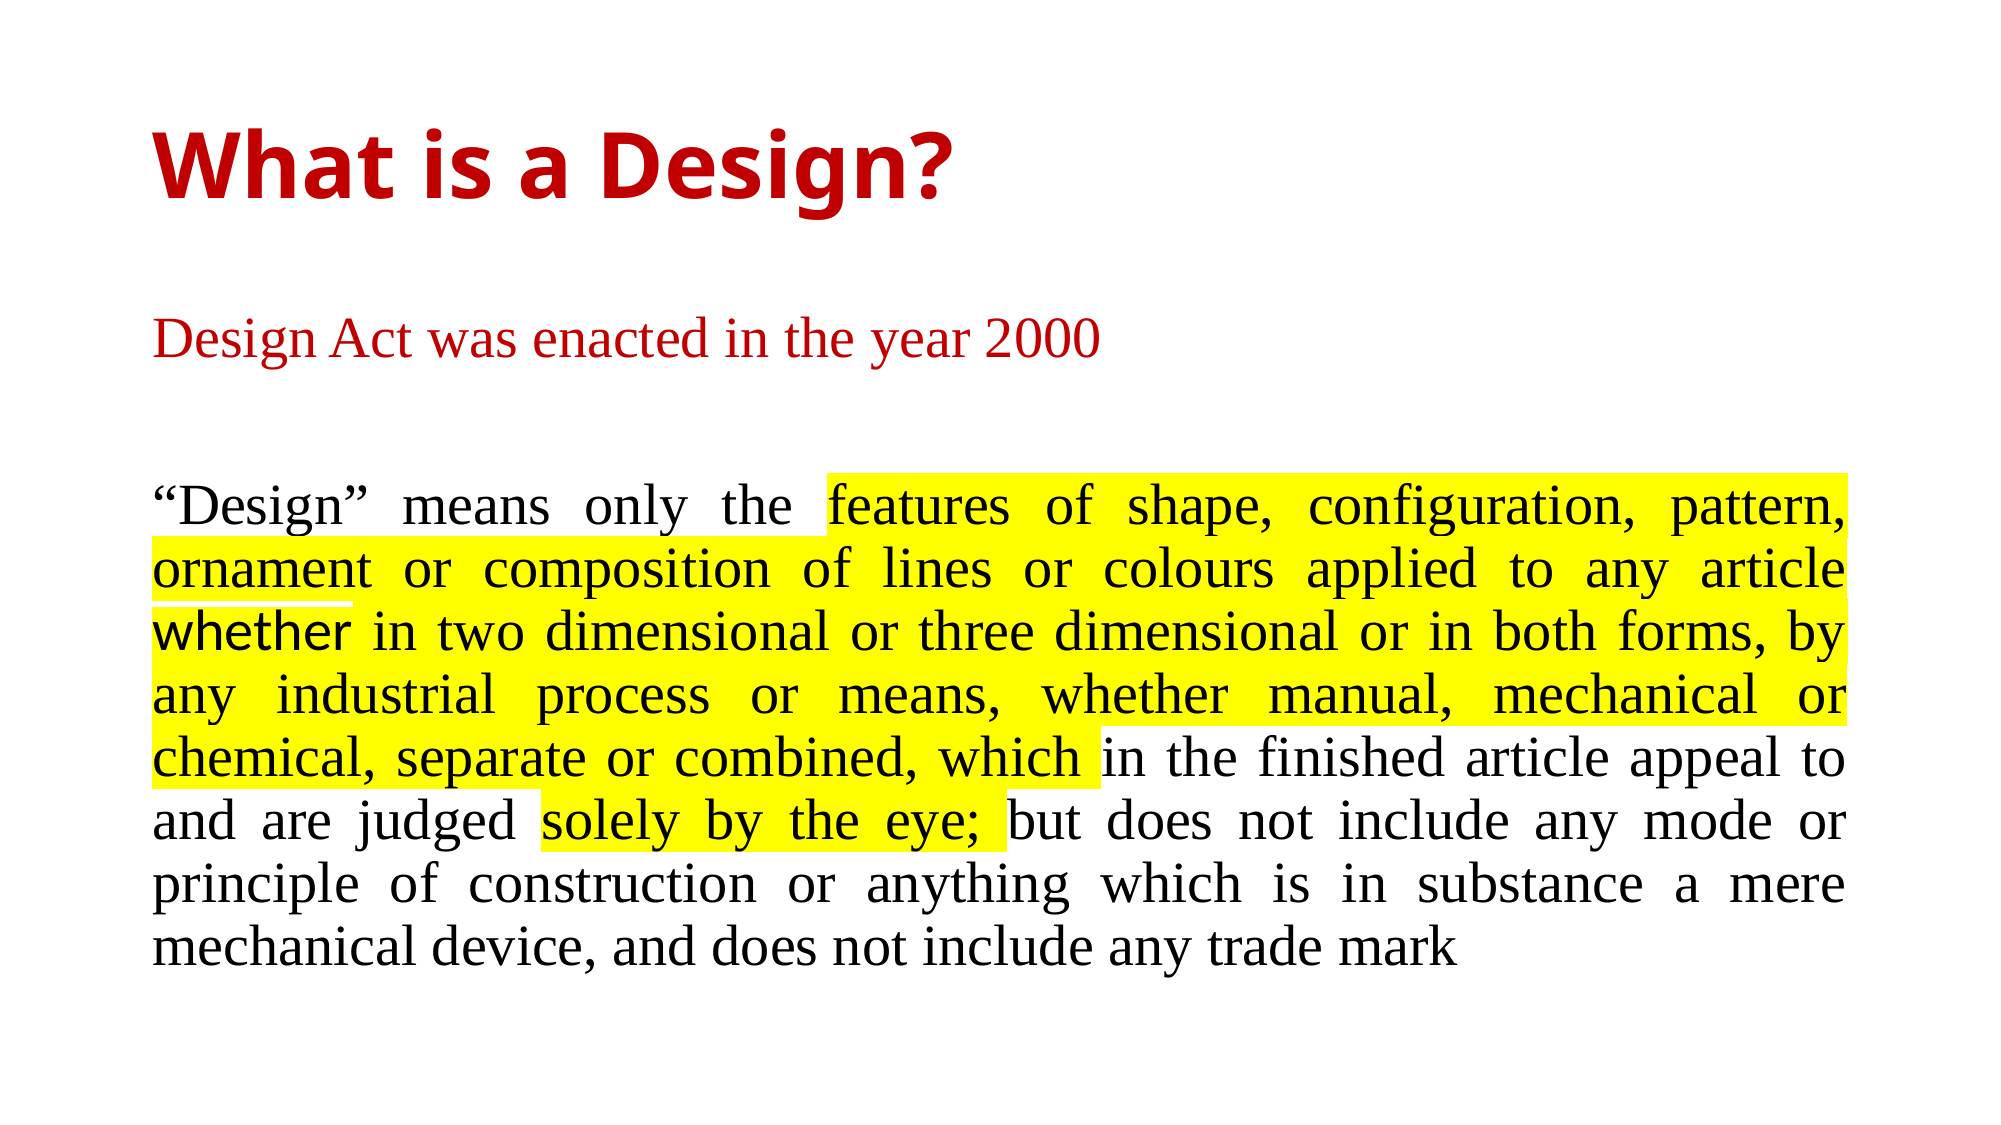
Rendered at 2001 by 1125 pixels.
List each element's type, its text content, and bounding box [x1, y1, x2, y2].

list Design Act was enacted in the year 2000 “Design” means only the features of shape, configuration, pattern, ornament or composition of lines or colours applied to any article whether in two dimensional or three dimensional or in both forms, by any industrial process or means, whether manual, mechanical or chemical, separate or combined, which in the finished article appeal to and are judged solely by the eye; but does not include any mode or principle of construction or anything which is in substance a mere mechanical device, and does not include any trade mark [137, 299, 1863, 1014]
title What is a Design? [137, 59, 1863, 278]
